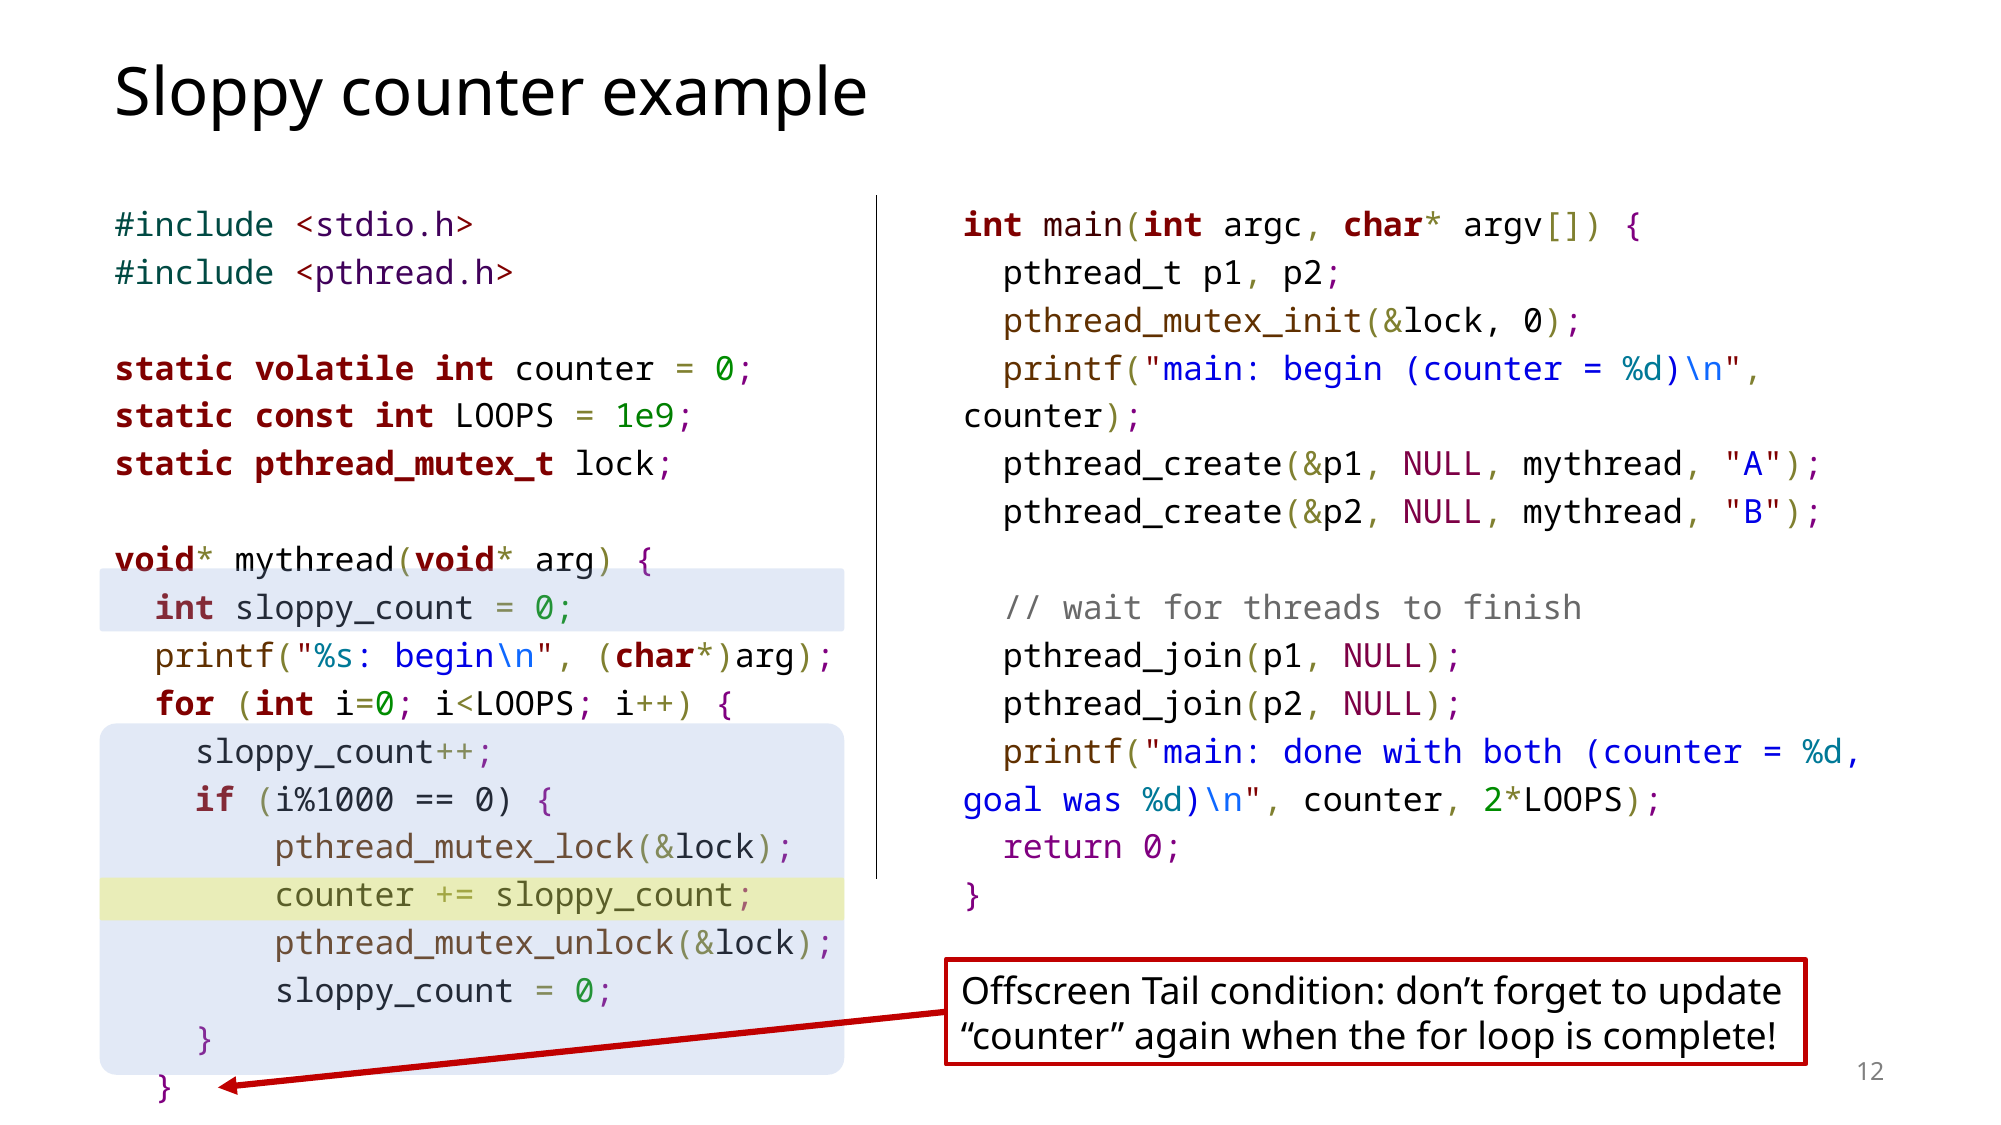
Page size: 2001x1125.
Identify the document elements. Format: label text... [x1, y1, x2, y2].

text_box [98, 567, 846, 633]
title Sloppy counter example [99, 37, 1900, 150]
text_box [217, 1012, 946, 1088]
text_box [98, 920, 846, 1076]
slide_number 12 [1749, 1042, 1900, 1103]
list #include <stdio.h> #include <pthread.h> static volatile int counter = 0; static const int LOOPS = 1e9; static pthread_mutex_t lock; void* mythread(void* arg) { int sloppy_count = 0; printf("%s: begin\n", (char*)arg); for (int i=0; i<LOOPS; i++) { sloppy_count++; if (i%1000 == 0) { pthread_mutex_lock(&lock); counter += sloppy_count; pthread_mutex_unlock(&lock); sloppy_count = 0; } } [99, 187, 948, 1012]
text_box Offscreen Tail condition: don’t forget to update “counter” again when the for loop is complete! [946, 959, 1806, 1065]
list int main(int argc, char* argv[]) { pthread_t p1, p2; pthread_mutex_init(&lock, 0); printf("main: begin (counter = %d)\n", counter); pthread_create(&p1, NULL, mythread, "A"); pthread_create(&p2, NULL, mythread, "B"); // wait for threads to finish pthread_join(p1, NULL); pthread_join(p2, NULL); printf("main: done with both (counter = %d, goal was %d)\n", counter, 2*LOOPS); return 0; } [948, 187, 1901, 1013]
text_box [98, 876, 846, 922]
text_box [98, 722, 846, 878]
